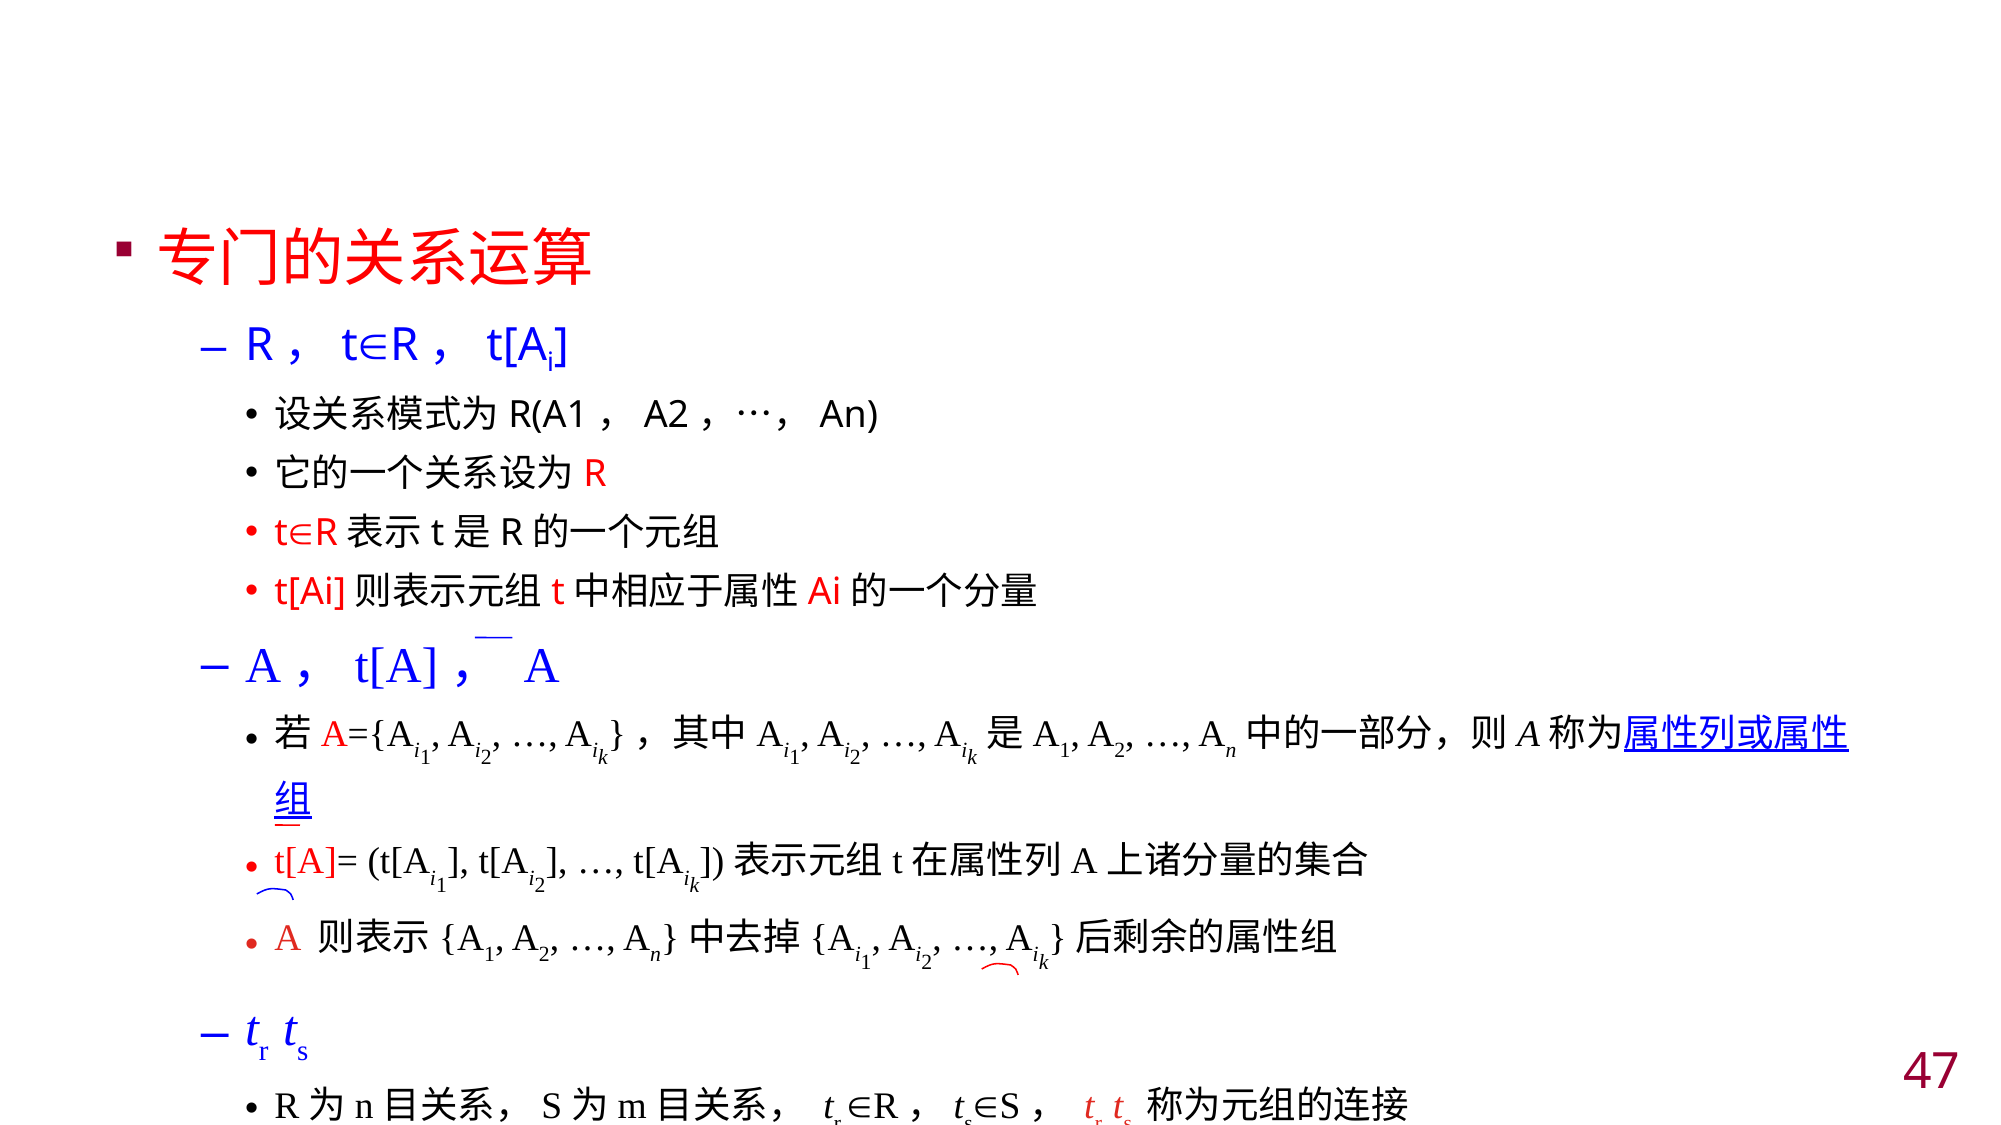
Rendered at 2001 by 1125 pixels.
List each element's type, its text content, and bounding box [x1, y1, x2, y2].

slide_number 46 [1550, 1048, 1975, 1096]
text_box [256, 888, 294, 900]
list 专门的关系运算 R，tR，t[Ai] 设关系模式为R(A1，A2，…，An) 它的一个关系设为R tR表示t是R的一个元组 t[Ai]则表示元组t中相应于属性Ai的一个分量 A，t[A]， A 若A={Ai1, Ai2, …, Aik}，其中Ai1, Ai2, …, Aik是A1, A2, …, An中的一部分，则A称为属性列或属性组 t[A]= (t[Ai1], t[Ai2], …, t[Aik])表示元组t在属性列A上诸分量的集合 A 则表示{A1, A2, …, An}中去掉{Ai1, Ai2, …, Aik}后剩余的属性组 tr ts R为n目关系，S为m目关系， tr R，tsS， tr ts 称为元组的连接 [97, 200, 1875, 1073]
text_box [981, 963, 1019, 975]
